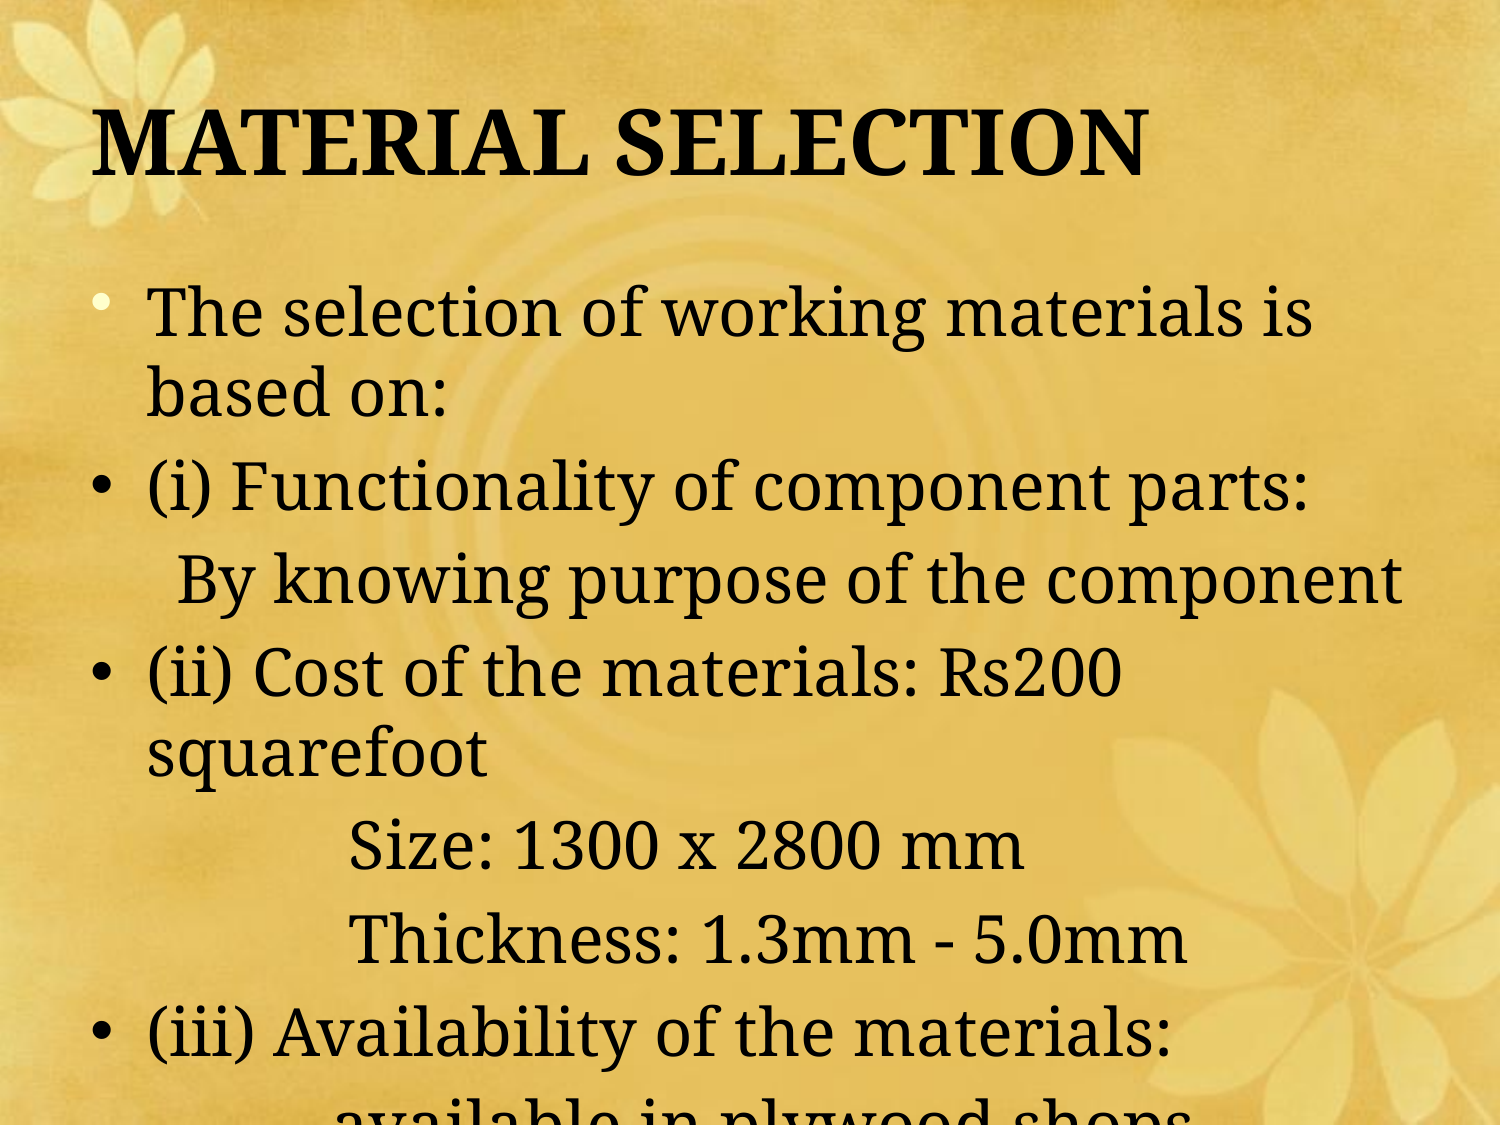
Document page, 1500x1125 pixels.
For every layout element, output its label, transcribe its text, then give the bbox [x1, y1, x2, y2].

list The selection of working materials is based on: (i) Functionality of component parts: By knowing purpose of the component (ii) Cost of the materials: Rs200 squarefoot Size: 1300 x 2800 mm Thickness: 1.3mm - 5.0mm (iii) Availability of the materials: available in plywood shops [74, 262, 1426, 1006]
title MATERIAL SELECTION [74, 44, 1426, 233]
picture [0, 0, 1500, 1125]
